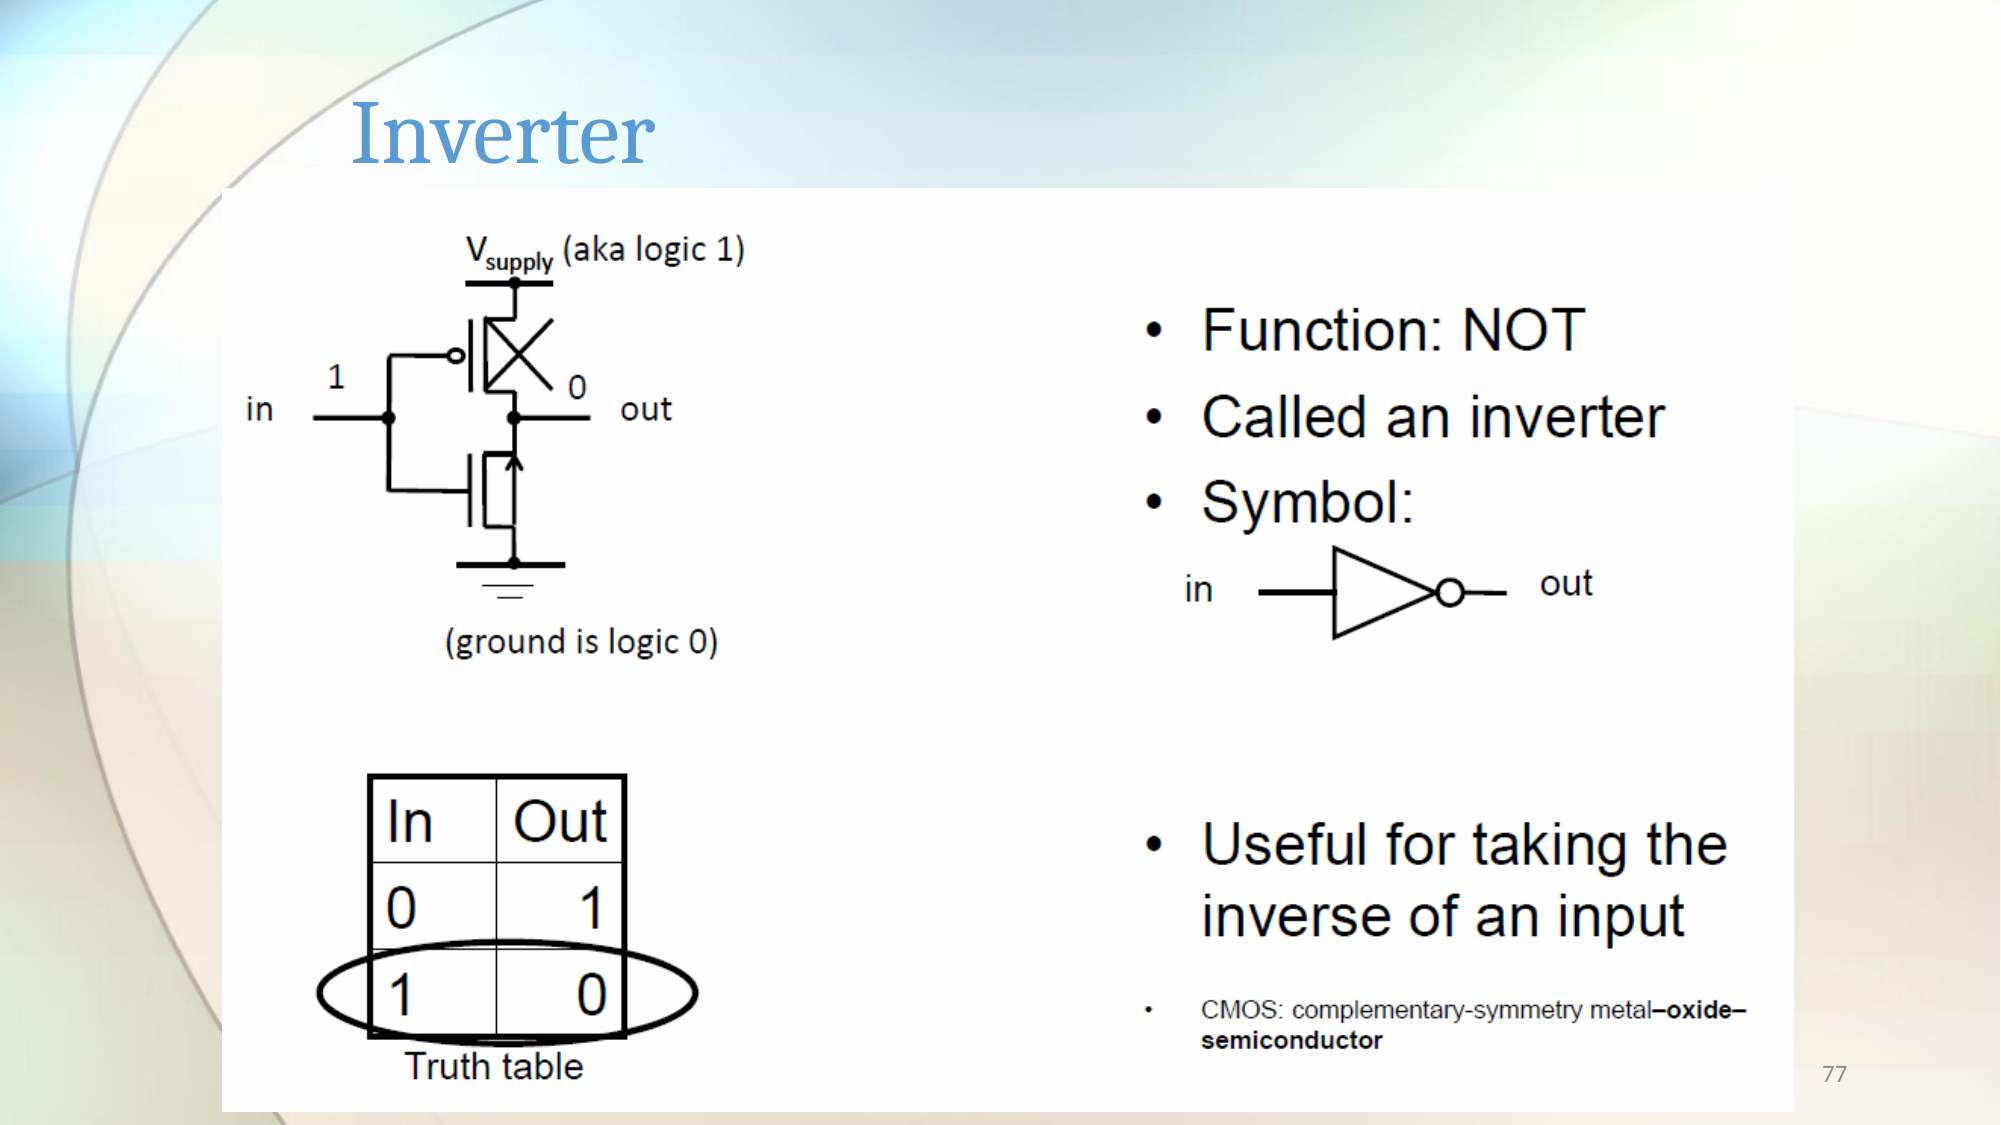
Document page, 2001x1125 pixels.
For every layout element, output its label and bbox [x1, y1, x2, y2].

slide_number [1795, 1042, 1863, 1103]
picture [0, 0, 2001, 1125]
title [335, 18, 1817, 237]
